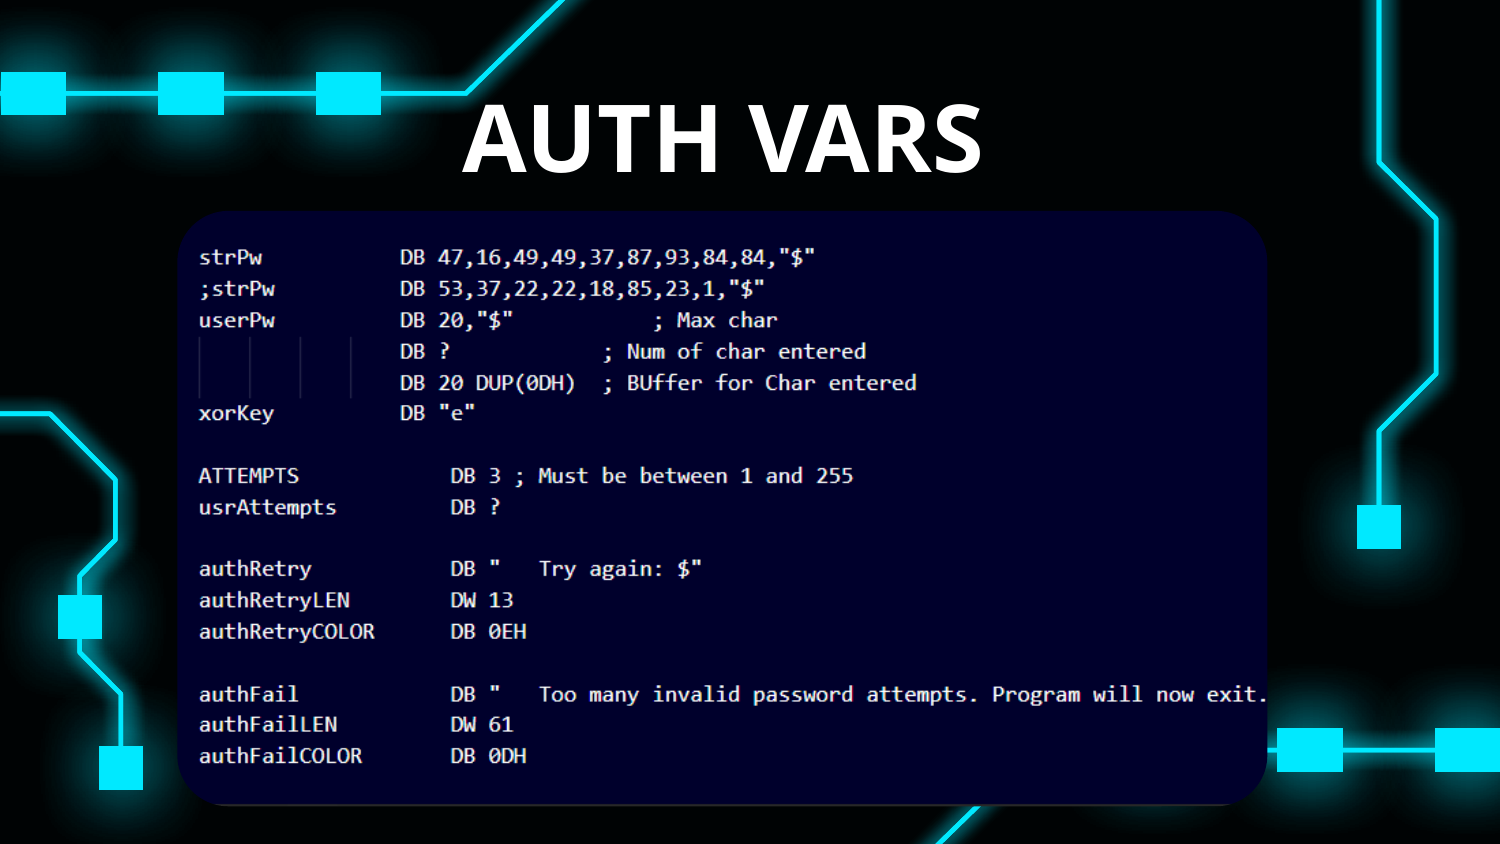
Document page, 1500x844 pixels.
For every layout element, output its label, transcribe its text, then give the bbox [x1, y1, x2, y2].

picture [177, 210, 1268, 807]
text_box AUTH VARS [357, 63, 1089, 167]
